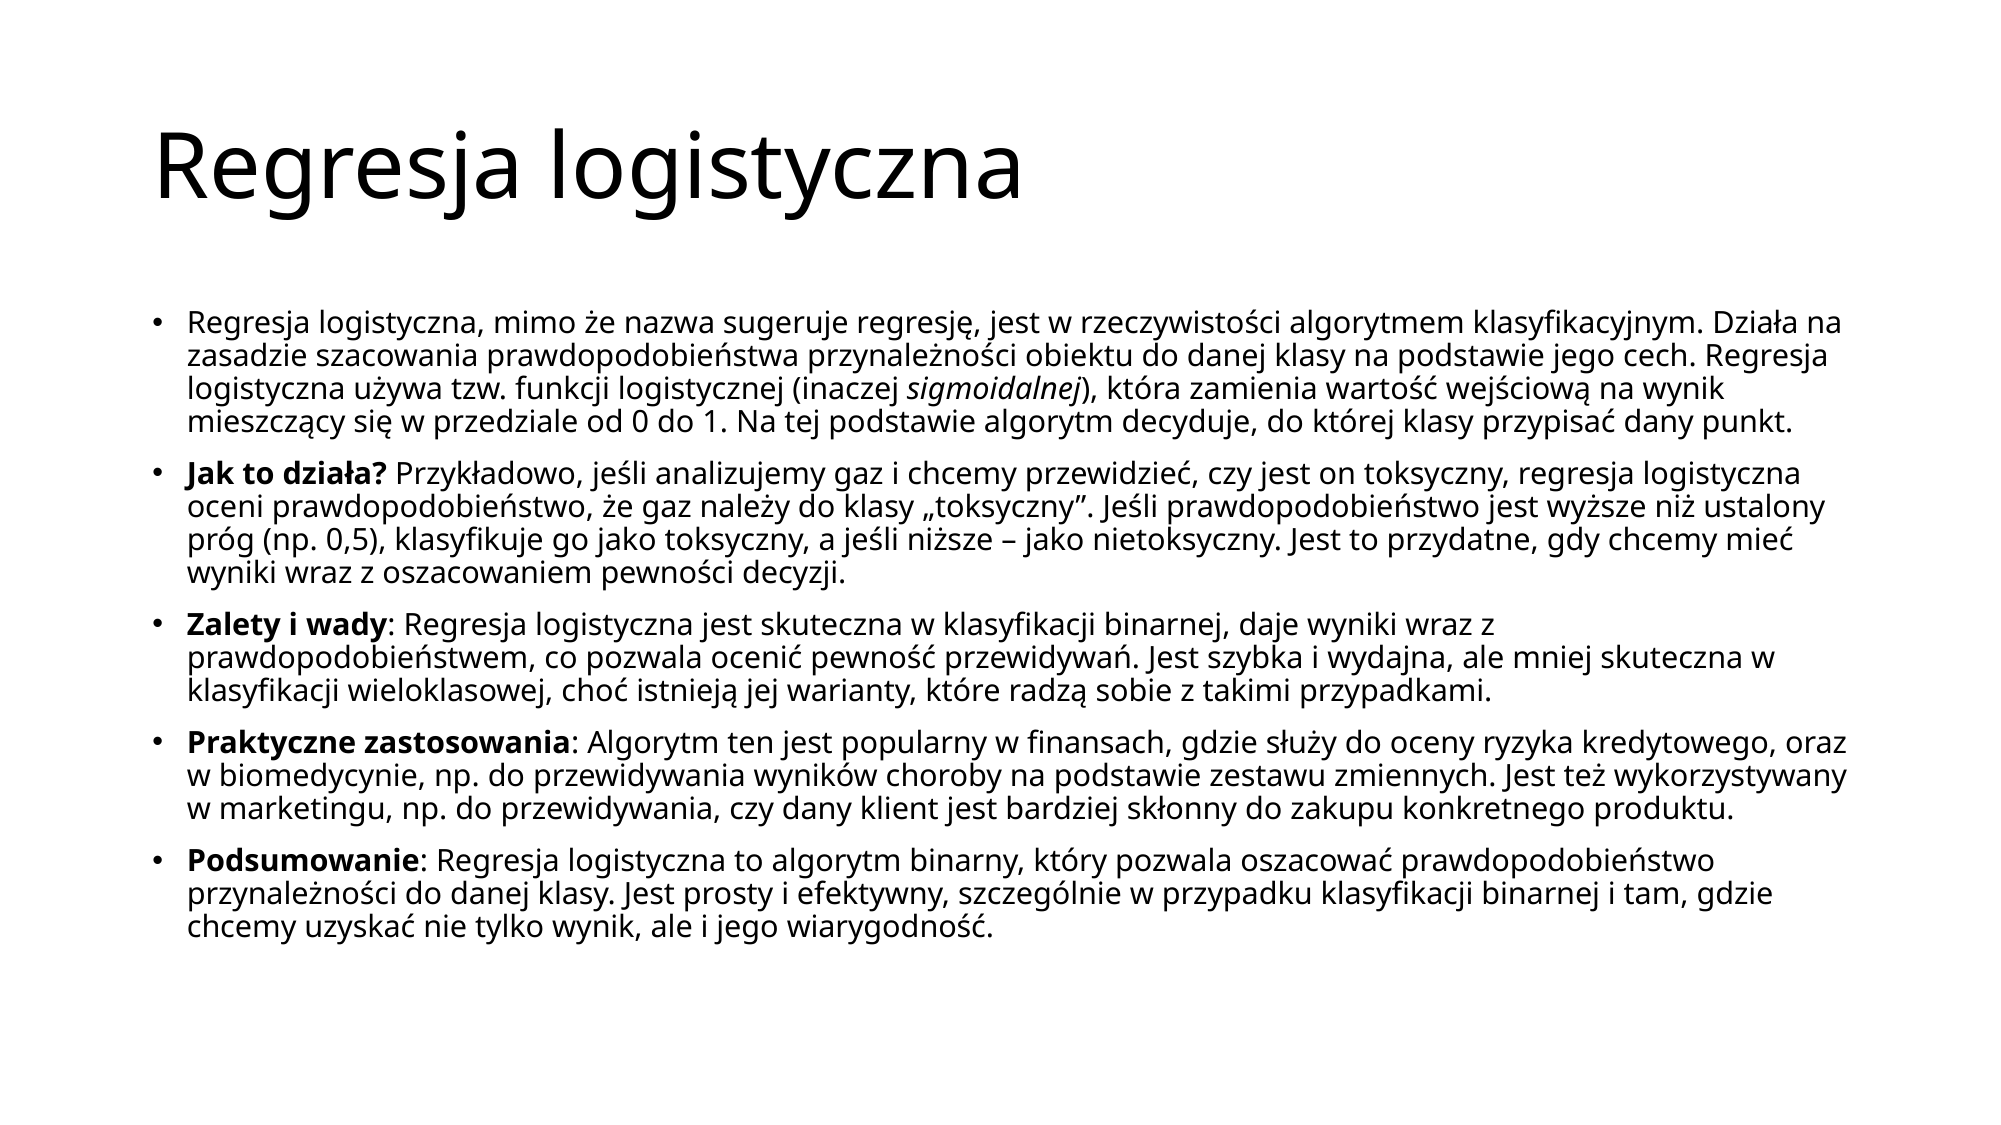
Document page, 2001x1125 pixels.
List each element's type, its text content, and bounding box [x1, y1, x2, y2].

list Regresja logistyczna, mimo że nazwa sugeruje regresję, jest w rzeczywistości algorytmem klasyfikacyjnym. Działa na zasadzie szacowania prawdopodobieństwa przynależności obiektu do danej klasy na podstawie jego cech. Regresja logistyczna używa tzw. funkcji logistycznej (inaczej sigmoidalnej), która zamienia wartość wejściową na wynik mieszczący się w przedziale od 0 do 1. Na tej podstawie algorytm decyduje, do której klasy przypisać dany punkt. Jak to działa? Przykładowo, jeśli analizujemy gaz i chcemy przewidzieć, czy jest on toksyczny, regresja logistyczna oceni prawdopodobieństwo, że gaz należy do klasy „toksyczny”. Jeśli prawdopodobieństwo jest wyższe niż ustalony próg (np. 0,5), klasyfikuje go jako toksyczny, a jeśli niższe – jako nietoksyczny. Jest to przydatne, gdy chcemy mieć wyniki wraz z oszacowaniem pewności decyzji. Zalety i wady: Regresja logistyczna jest skuteczna w klasyfikacji binarnej, daje wyniki wraz z prawdopodobieństwem, co pozwala ocenić pewność przewidywań. Jest szybka i wydajna, ale mniej skuteczna w klasyfikacji wieloklasowej, choć istnieją jej warianty, które radzą sobie z takimi przypadkami. Praktyczne zastosowania: Algorytm ten jest popularny w finansach, gdzie służy do oceny ryzyka kredytowego, oraz w biomedycynie, np. do przewidywania wyników choroby na podstawie zestawu zmiennych. Jest też wykorzystywany w marketingu, np. do przewidywania, czy dany klient jest bardziej skłonny do zakupu konkretnego produktu. Podsumowanie: Regresja logistyczna to algorytm binarny, który pozwala oszacować prawdopodobieństwo przynależności do danej klasy. Jest prosty i efektywny, szczególnie w przypadku klasyfikacji binarnej i tam, gdzie chcemy uzyskać nie tylko wynik, ale i jego wiarygodność. [137, 299, 1863, 1014]
title Regresja logistyczna [137, 59, 1863, 278]
